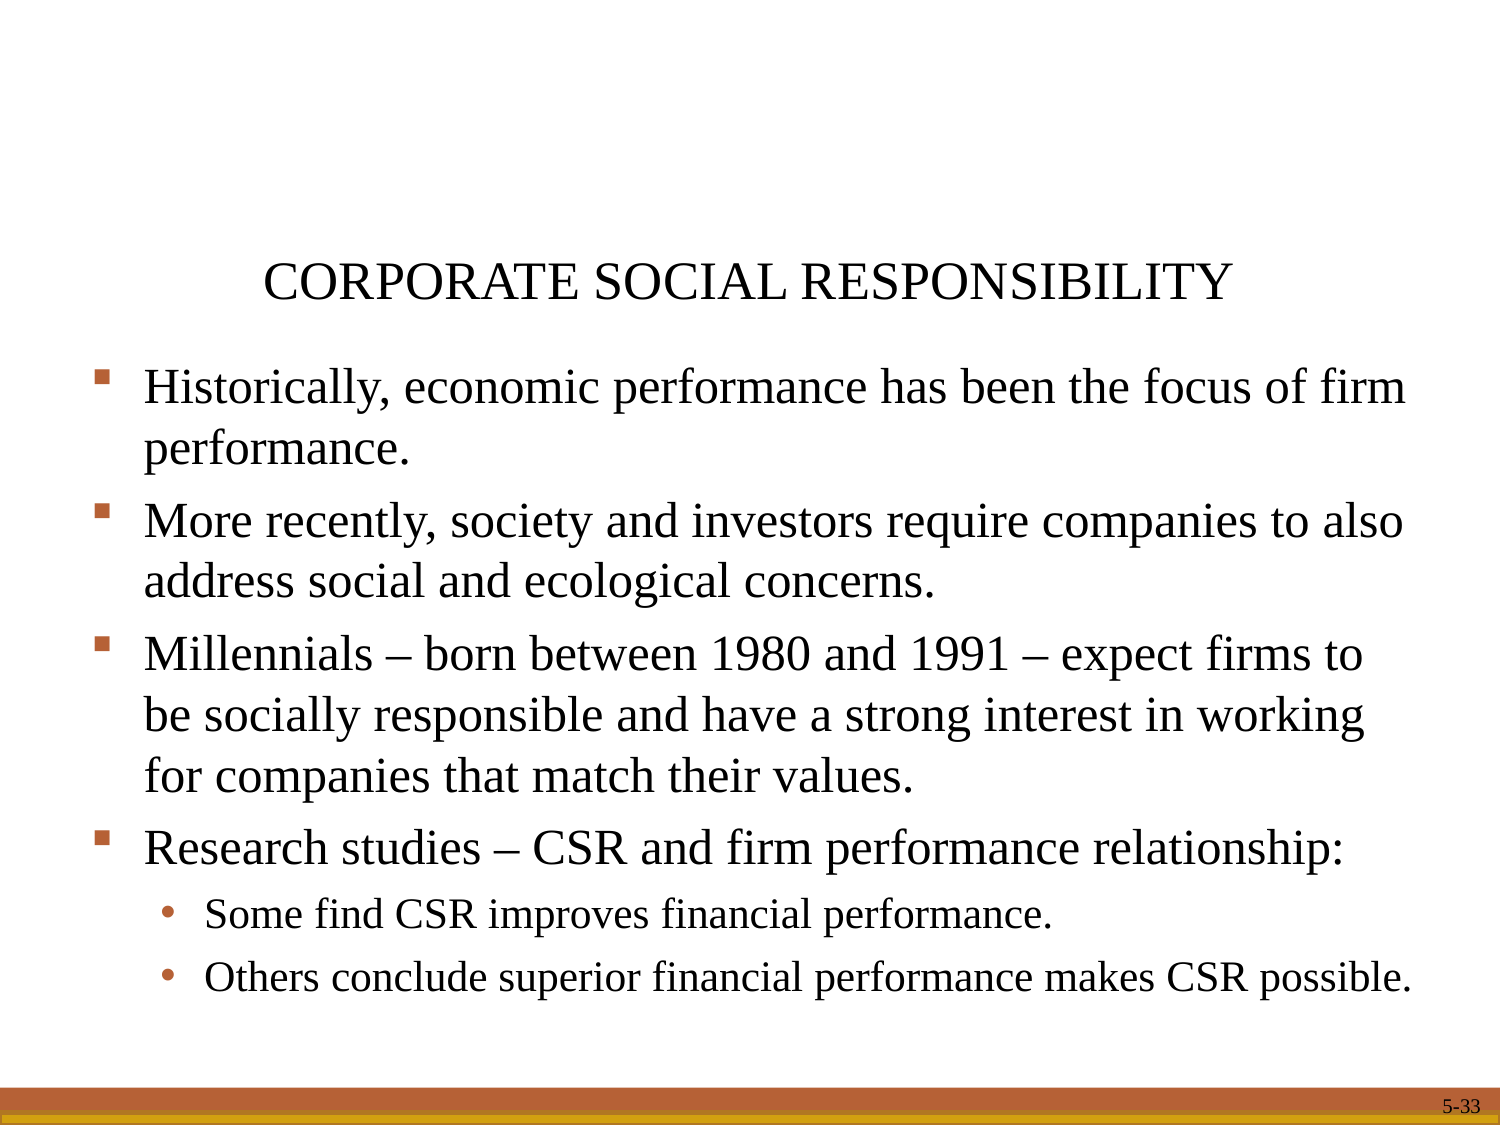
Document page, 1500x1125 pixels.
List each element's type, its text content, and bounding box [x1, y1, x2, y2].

list CORPORATE SOCIAL RESPONSIBILITY [0, 237, 1500, 338]
list Historically, economic performance has been the focus of firm performance. More recently, society and investors require companies to also address social and ecological concerns. Millennials – born between 1980 and 1991 – expect firms to be socially responsible and have a strong interest in working for companies that match their values. Research studies – CSR and firm performance relationship: Some find CSR improves financial performance. Others conclude superior financial performance makes CSR possible. [75, 345, 1438, 1063]
